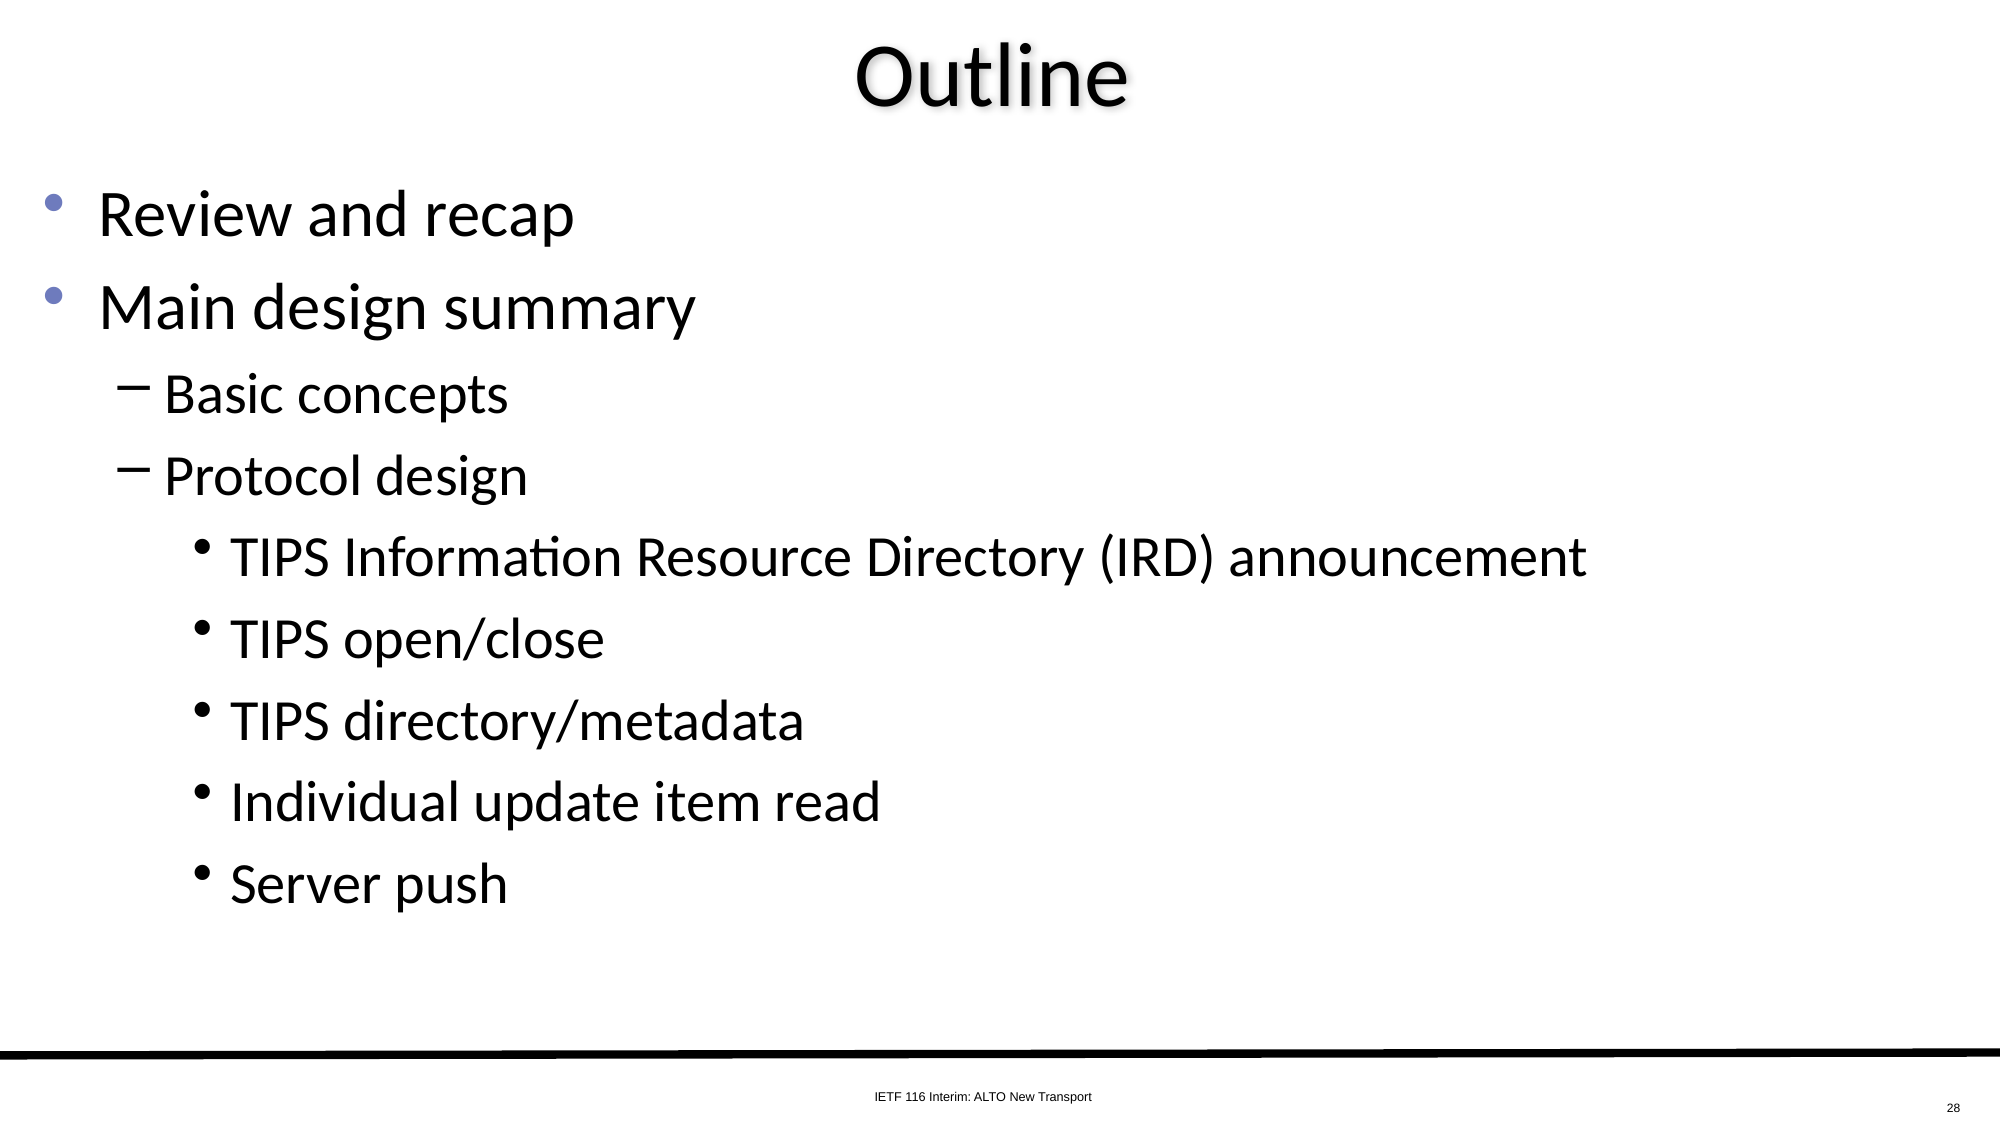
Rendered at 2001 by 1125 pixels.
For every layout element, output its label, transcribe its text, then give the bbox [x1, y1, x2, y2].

title Outline [55, 13, 1930, 127]
list Review and recap Main design summary Basic concepts Protocol design TIPS Information Resource Directory (IRD) announcement TIPS open/close TIPS directory/metadata Individual update item read Server push [27, 162, 1965, 1038]
